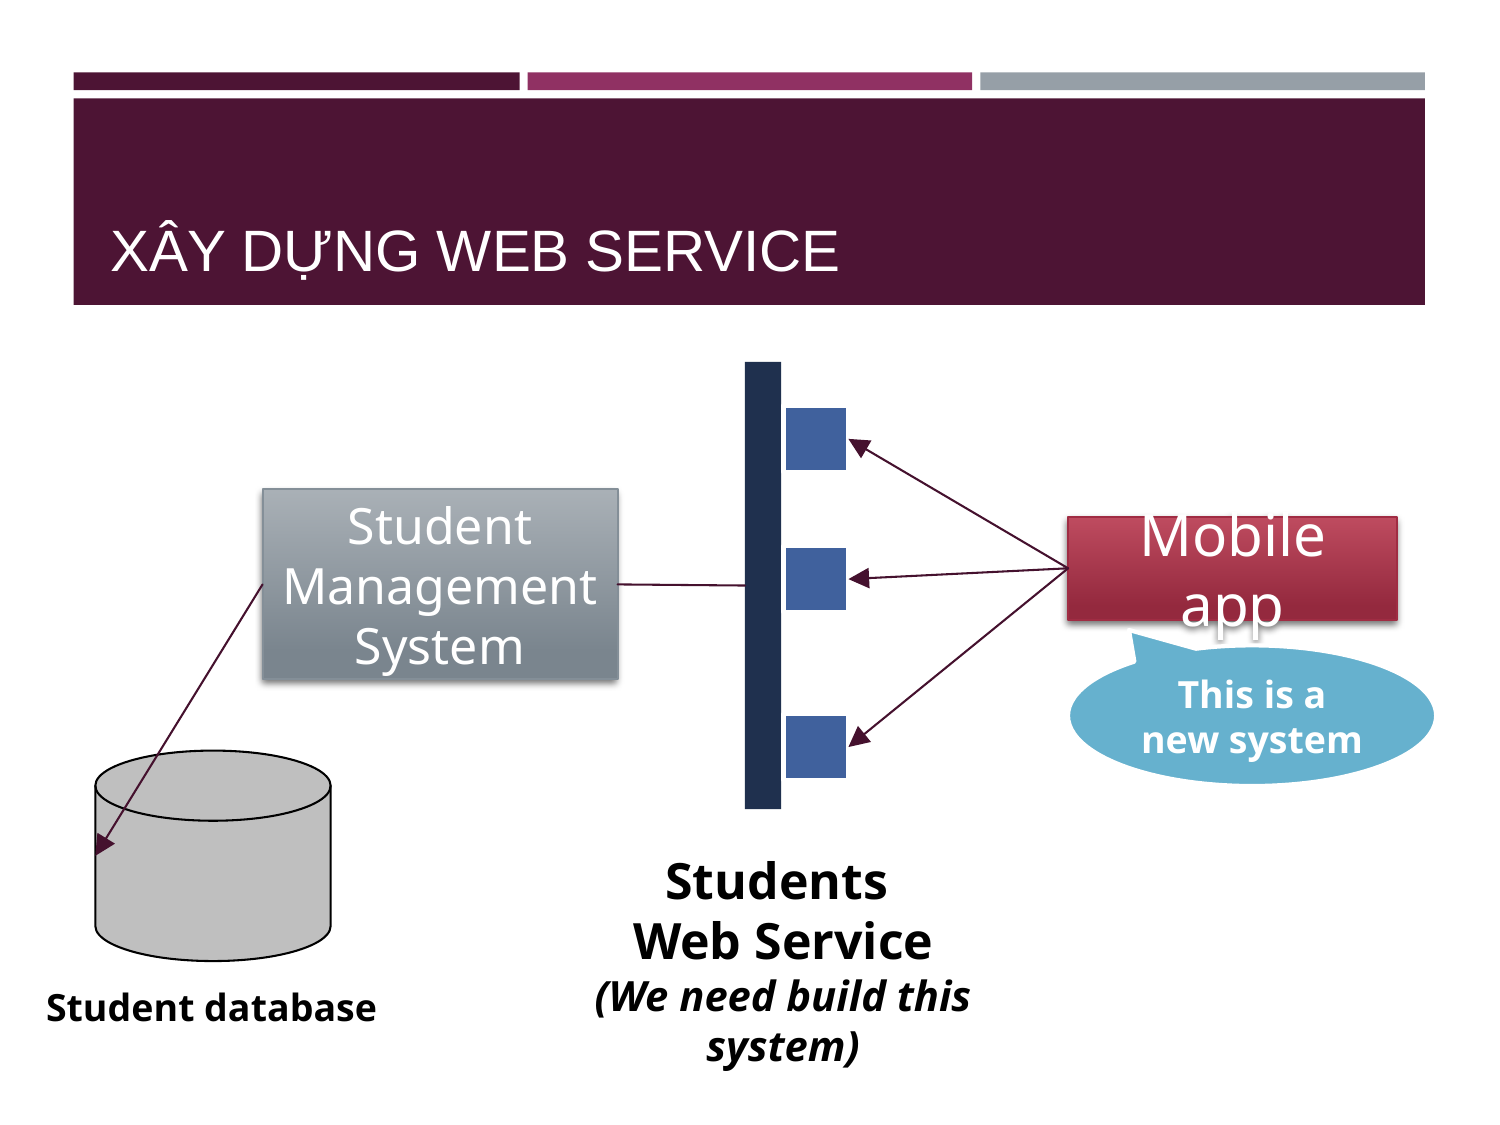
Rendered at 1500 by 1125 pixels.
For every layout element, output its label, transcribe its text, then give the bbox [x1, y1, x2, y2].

title XÂY DỰNG WEB SERVICE [95, 112, 1406, 291]
text_box Mobile app [1073, 516, 1397, 620]
text_box [95, 750, 331, 962]
text_box Student Management System [262, 489, 618, 680]
text_box Student database [31, 976, 396, 1038]
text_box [848, 568, 1069, 748]
text_box This is a new system [1073, 630, 1437, 787]
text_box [744, 361, 849, 810]
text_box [212, 584, 263, 751]
text_box Students Web Service (We need build this system) [516, 842, 1050, 1029]
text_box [848, 438, 1069, 566]
